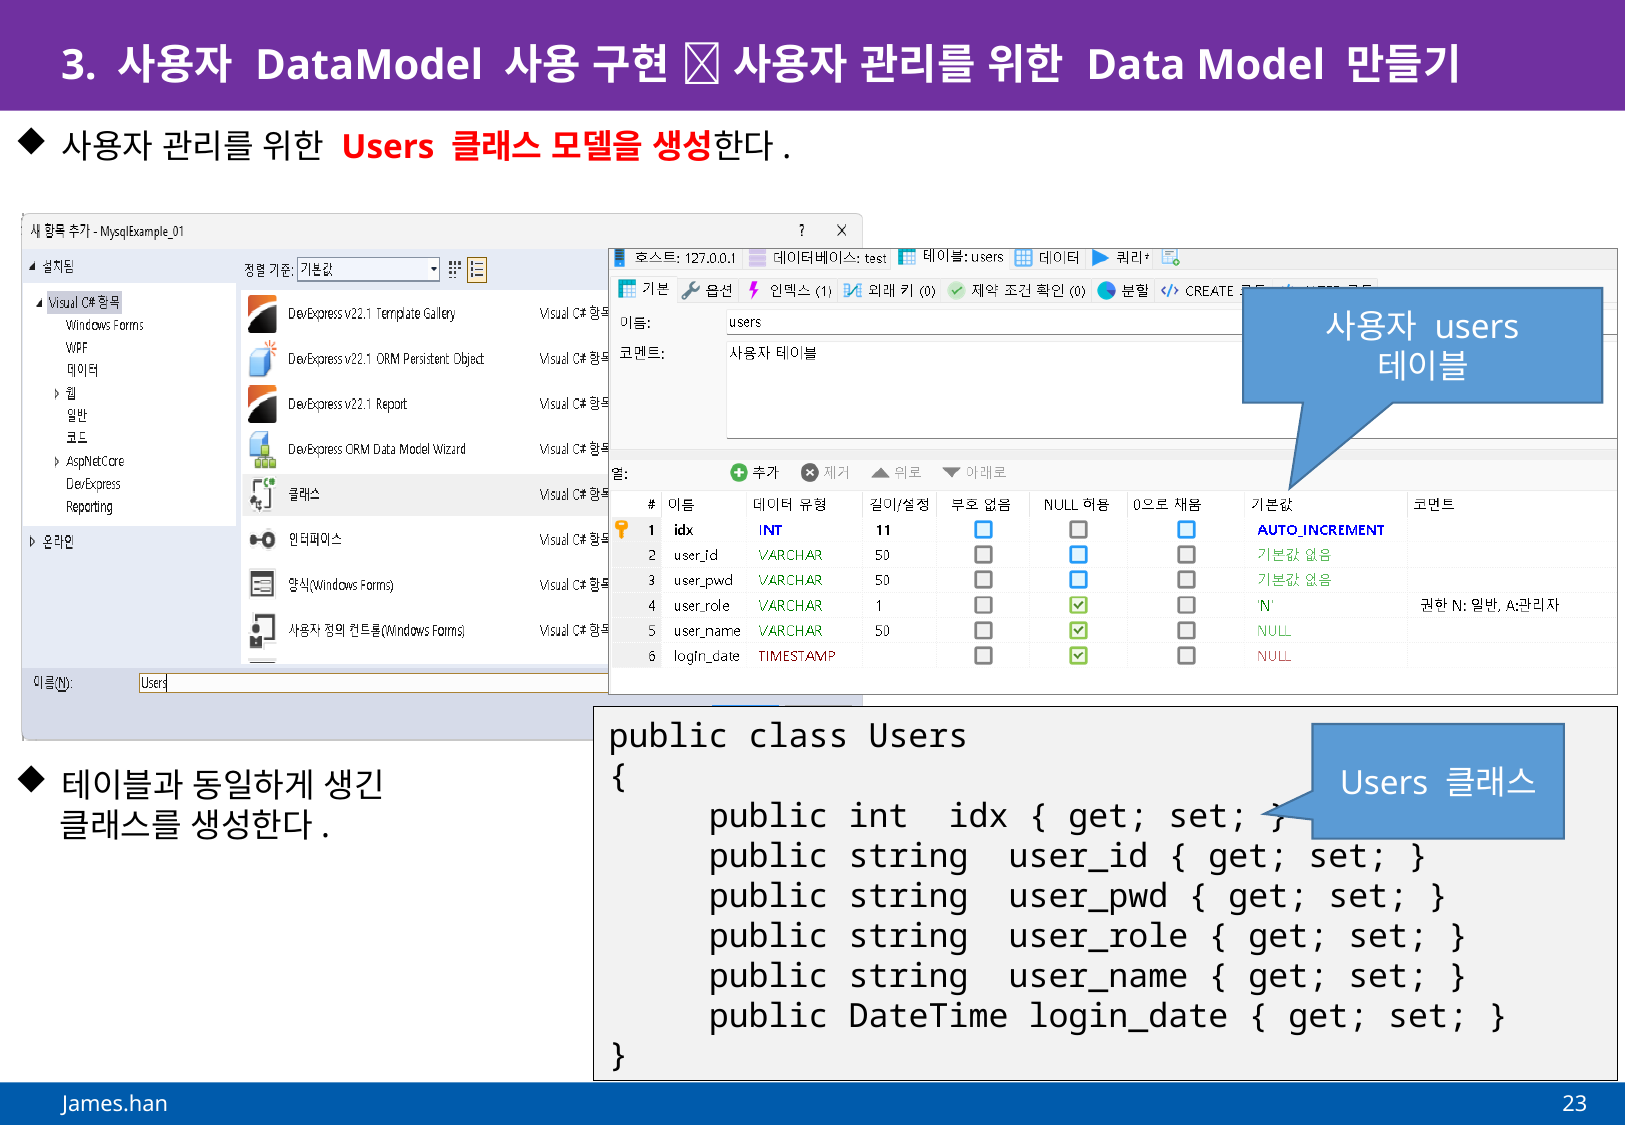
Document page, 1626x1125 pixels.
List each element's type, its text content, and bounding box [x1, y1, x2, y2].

slide_number 23 [1375, 1086, 1603, 1123]
text_box public class Users { public int idx { get; set; } public string user_id { get; set; } public string user_pwd { get; set; } public string user_role { get; set; } public string user_name { get; set; } public DateTime login_date { get; set; } } [593, 706, 1618, 1081]
text_box Users 클래스 [1260, 722, 1565, 840]
picture [21, 213, 1618, 741]
text_box 사용자 관리를 위한 Users 클래스 모델을 생성한다. 테이블과 동일하게 생긴 클래스를 생성한다. [0, 117, 1625, 1086]
title 3. 사용자 DataModel 사용 구현  사용자 관리를 위한 Data Model 만들기 [46, 37, 1581, 95]
